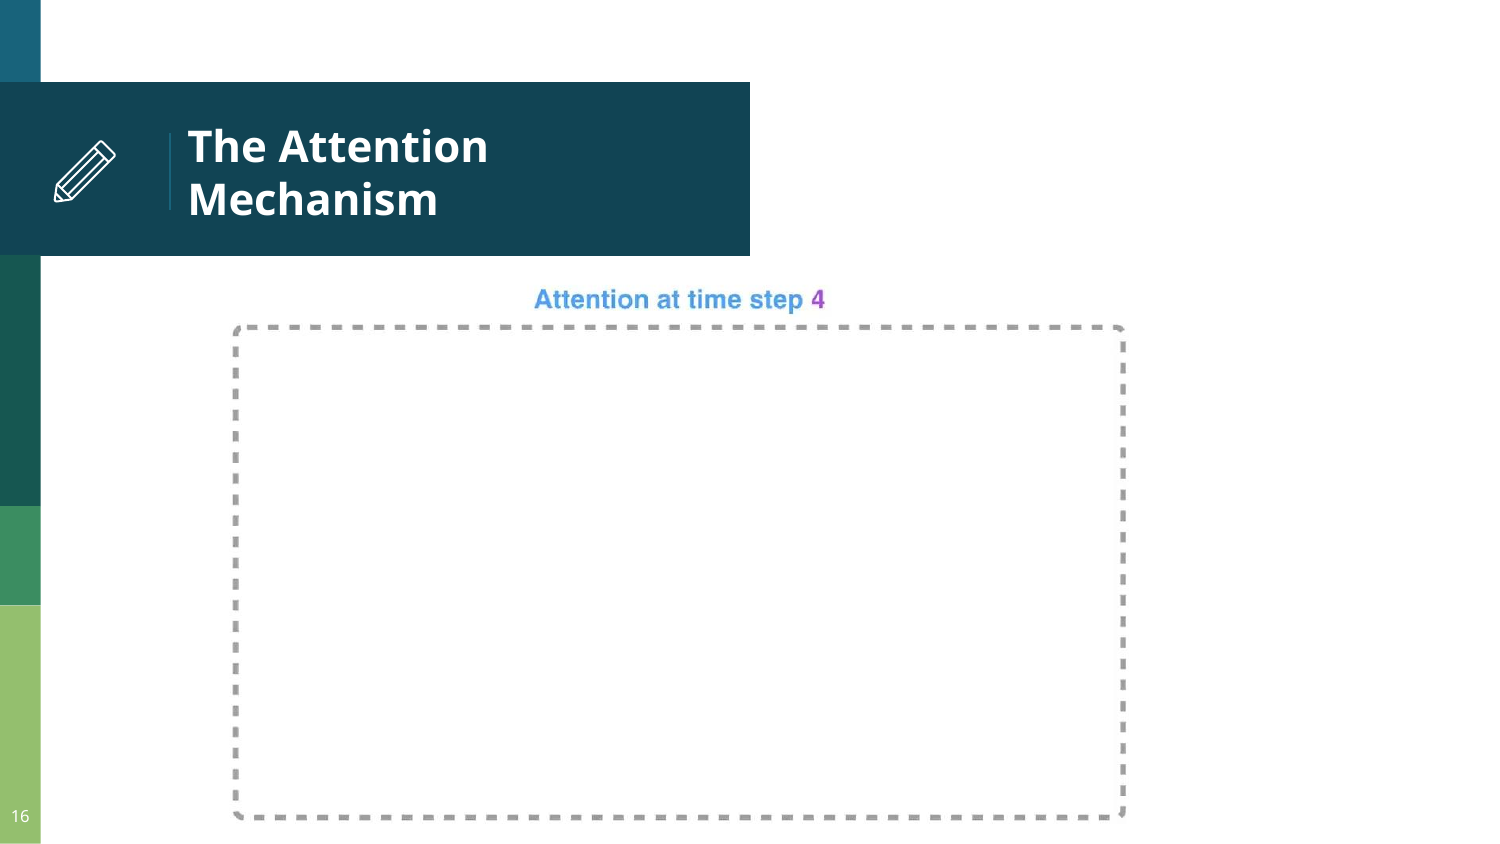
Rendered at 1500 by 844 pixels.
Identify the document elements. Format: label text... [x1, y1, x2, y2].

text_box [54, 141, 116, 202]
picture [171, 272, 1186, 825]
slide_number ‹#› [0, 790, 49, 844]
title The Attention Mechanism [172, 87, 752, 256]
